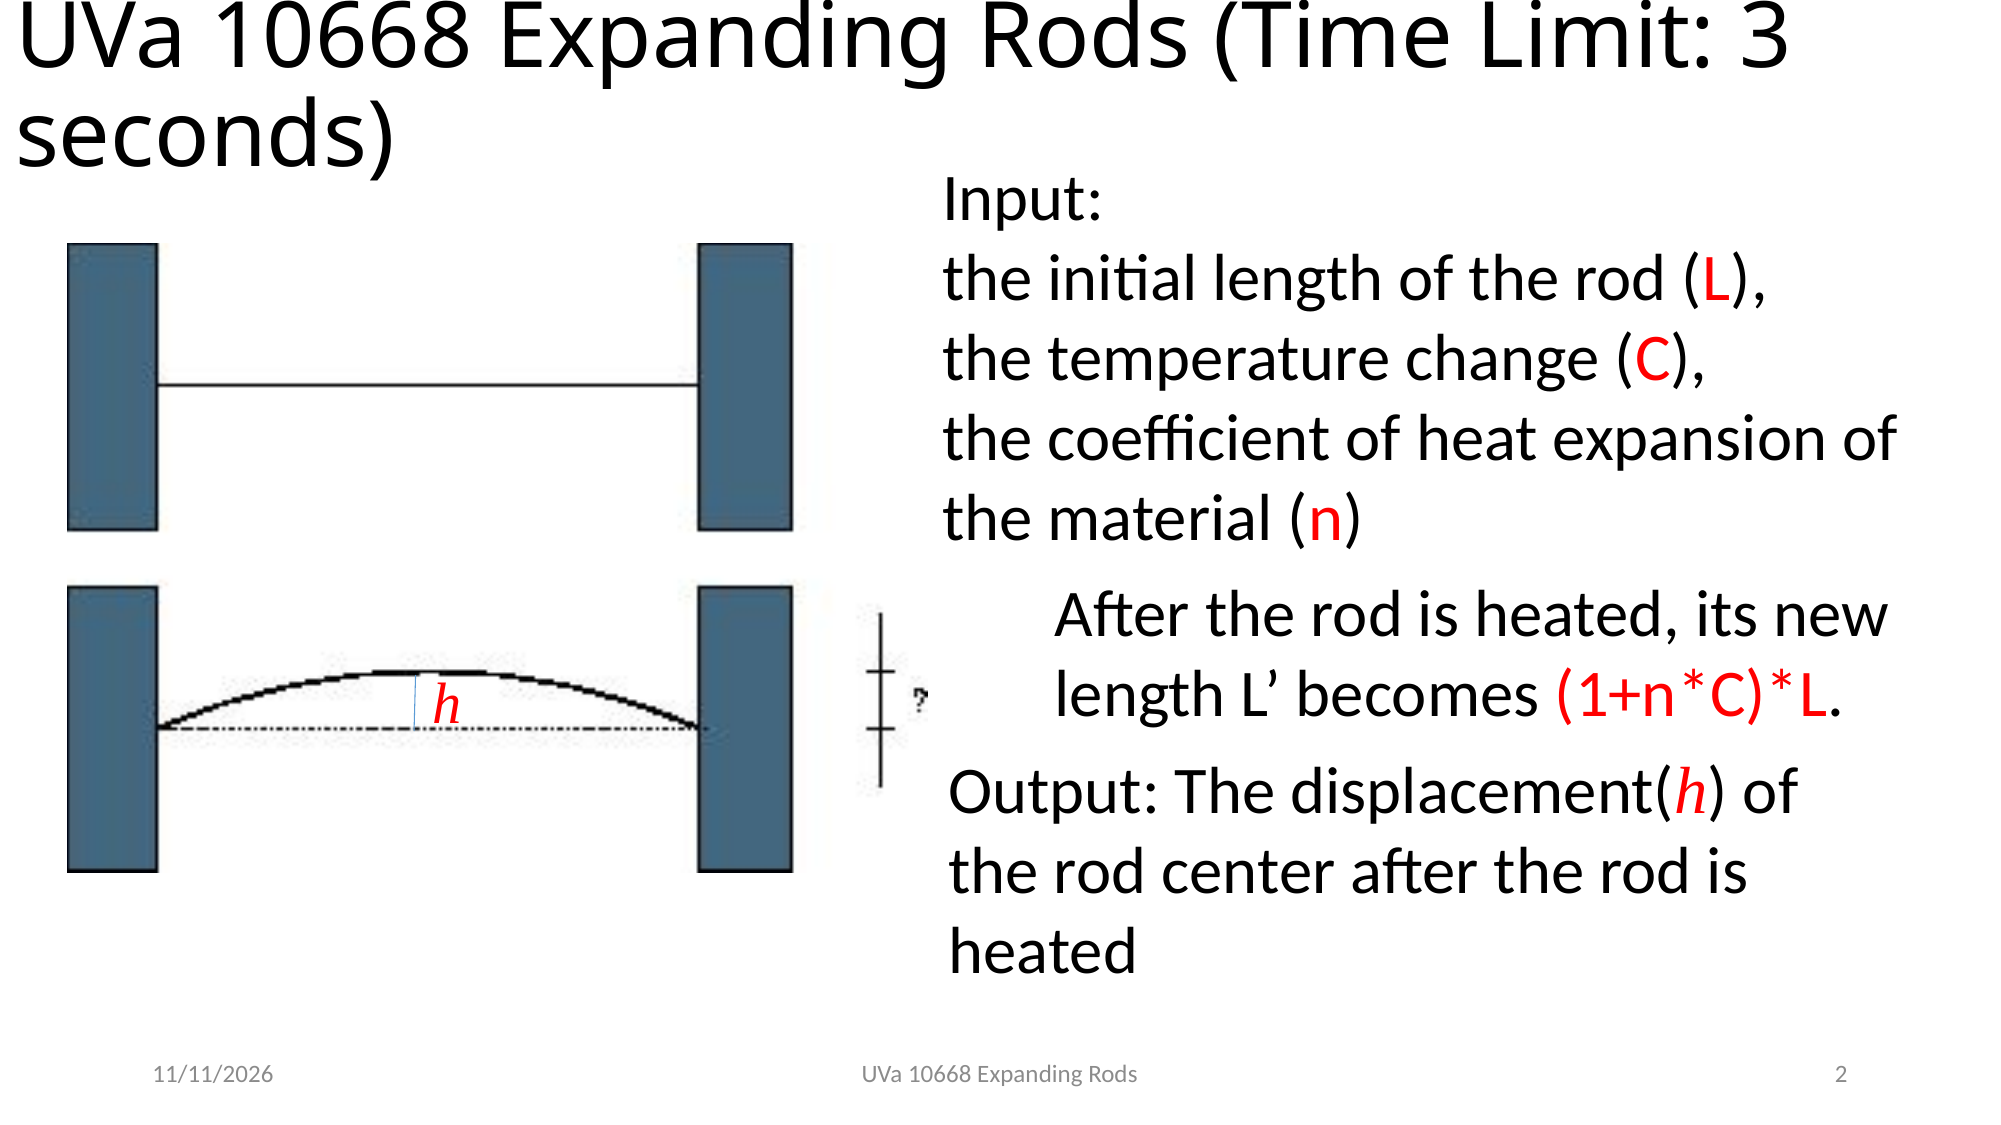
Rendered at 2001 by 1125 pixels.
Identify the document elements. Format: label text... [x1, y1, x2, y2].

footer UVa 10668 Expanding Rods [662, 1042, 1338, 1103]
picture [67, 243, 928, 873]
text_box After the rod is heated, its new length L’ becomes (1+n*C)*L. [1040, 562, 1950, 738]
slide_number 2 [1412, 1042, 1863, 1103]
text_box Input: the initial length of the rod (L), the temperature change (C), the coefficient of heat expansion of the material (n) [927, 146, 1955, 562]
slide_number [137, 1042, 588, 1103]
text_box Output: The displacement(h) of the rod center after the rod is heated [933, 739, 1892, 994]
title UVa 10668 Expanding Rods (Time Limit: 3 seconds) [0, 0, 1938, 176]
